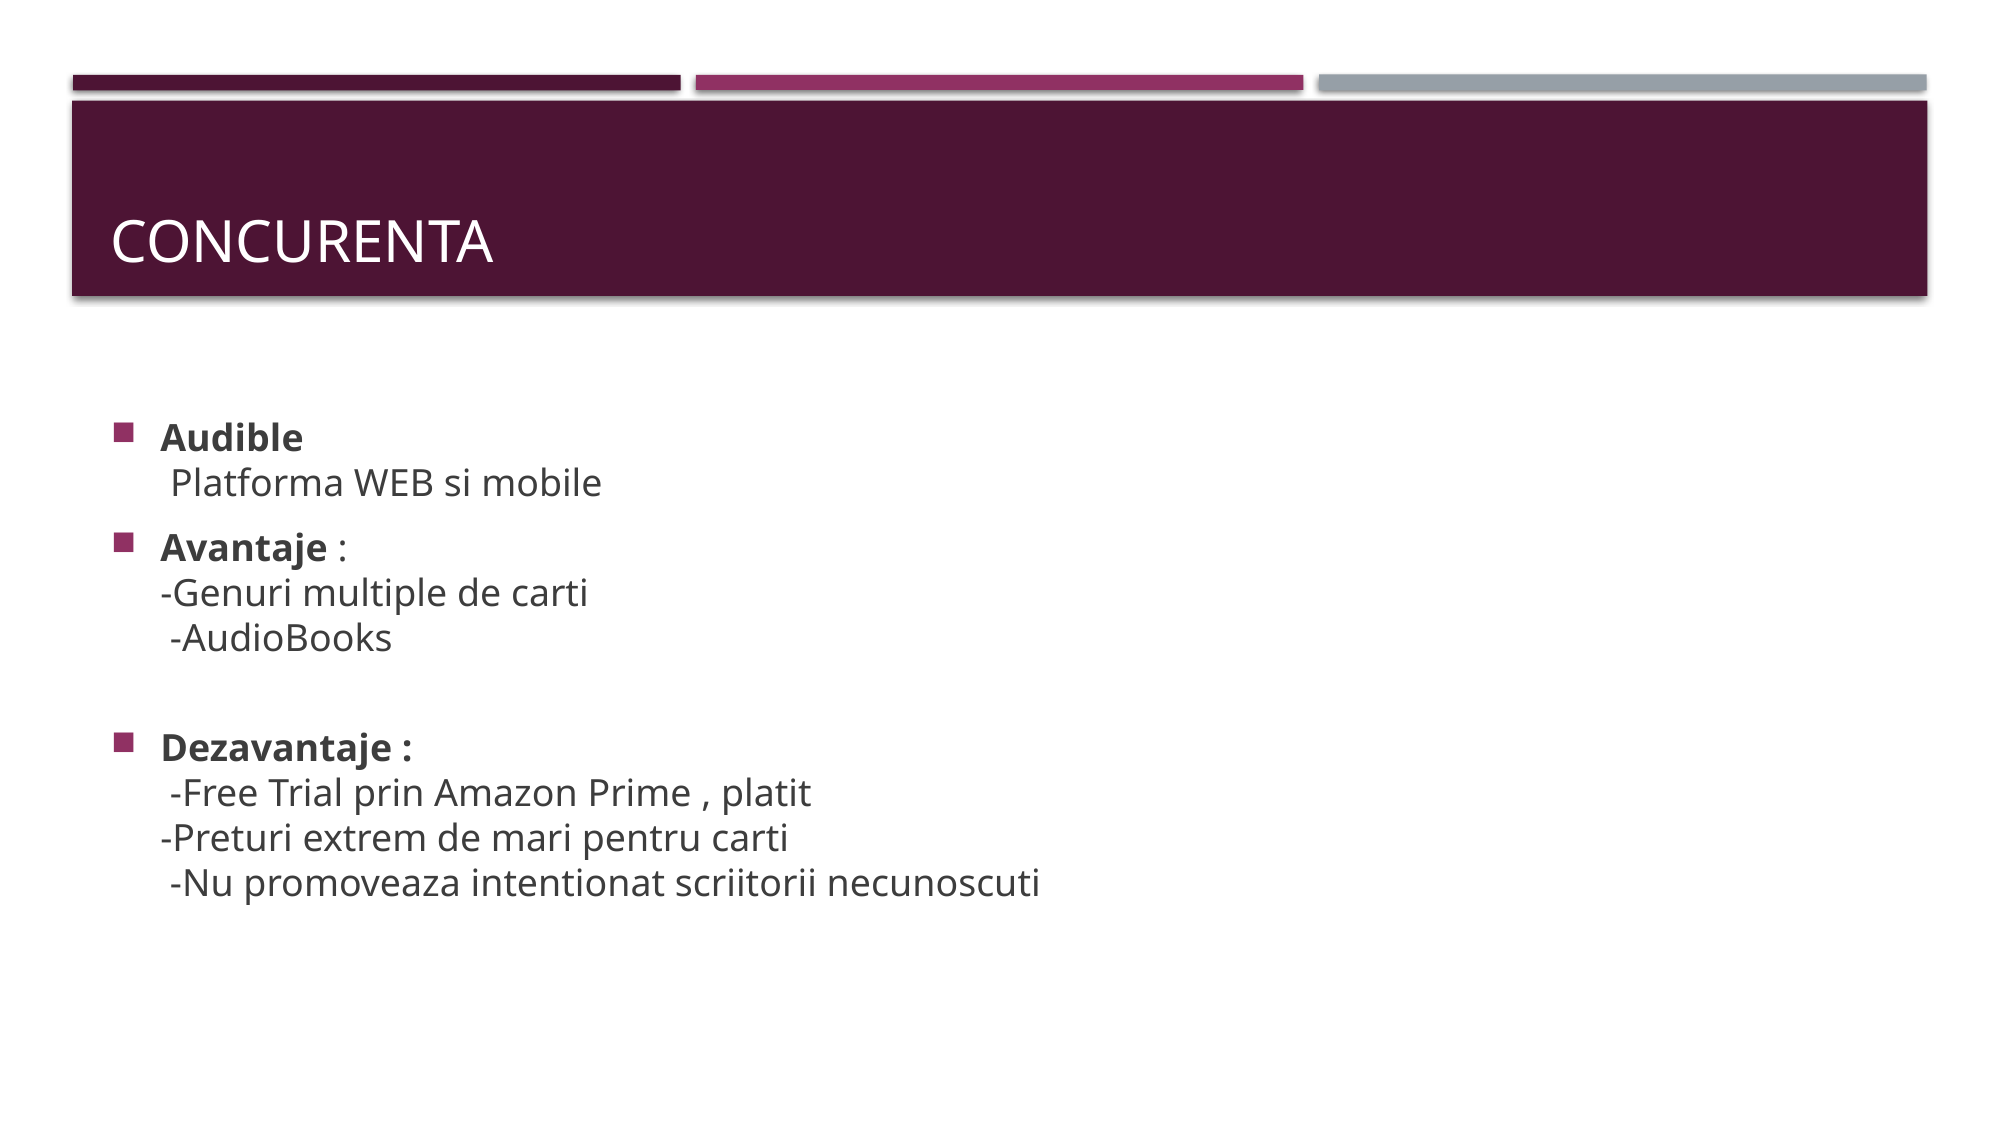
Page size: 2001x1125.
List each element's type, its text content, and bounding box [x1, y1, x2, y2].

title Concurenta [95, 115, 1905, 282]
list Audible Platforma WEB si mobile Avantaje : -Genuri multiple de carti -AudioBooks Dezavantaje : -Free Trial prin Amazon Prime , platit -Preturi extrem de mari pentru carti -Nu promoveaza intentionat scriitorii necunoscuti [95, 357, 1905, 962]
